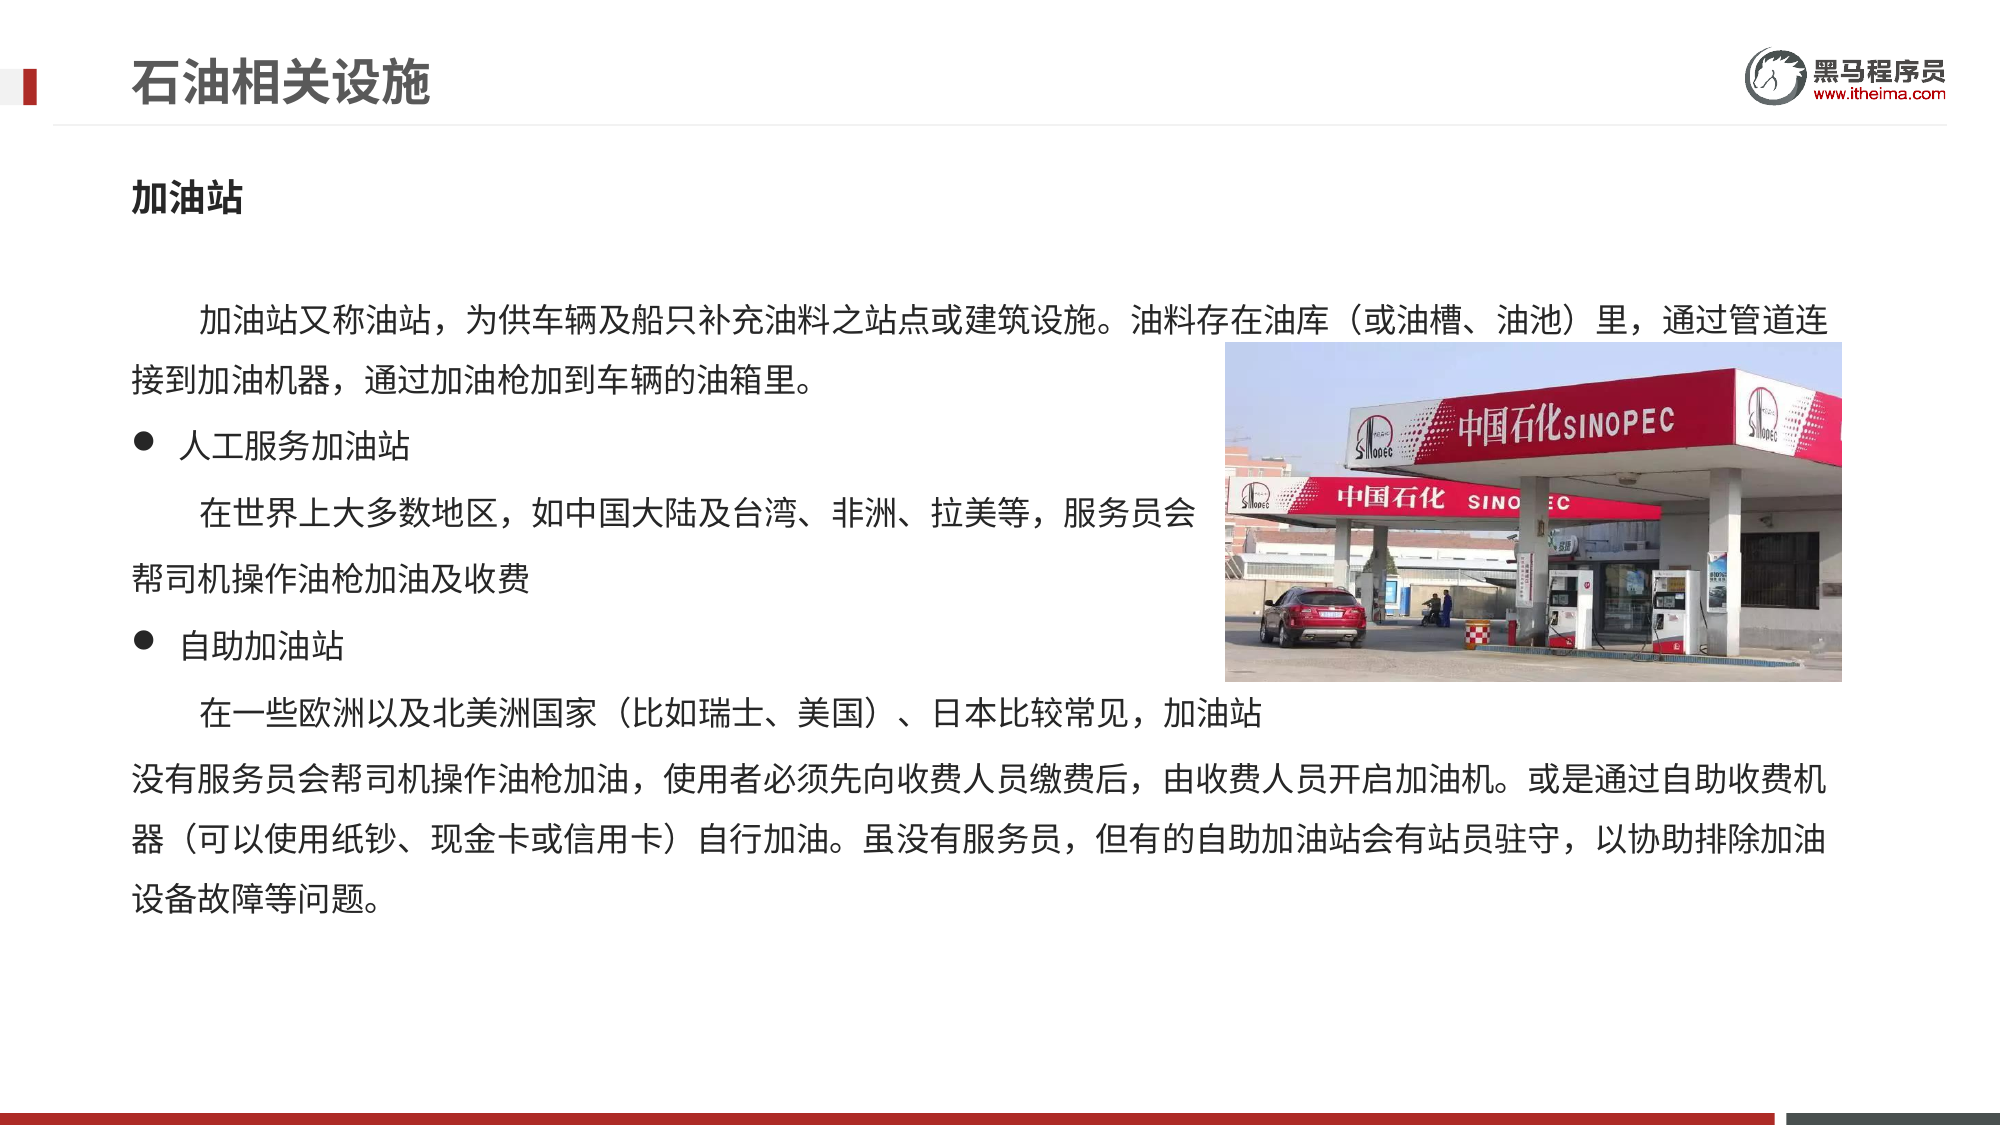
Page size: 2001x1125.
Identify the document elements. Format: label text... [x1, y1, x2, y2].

title 石油相关设施 [116, 38, 1556, 124]
picture [1224, 341, 1842, 682]
list 加油站又称油站，为供车辆及船只补充油料之站点或建筑设施。油料存在油库（或油槽、油池）里，通过管道连接到加油机器，通过加油枪加到车辆的油箱里。 人工服务加油站 在世界上大多数地区，如中国大陆及台湾、非洲、拉美等，服务员会 帮司机操作油枪加油及收费 自助加油站 在一些欧洲以及北美洲国家（比如瑞士、美国）、日本比较常见，加油站 没有服务员会帮司机操作油枪加油，使用者必须先向收费人员缴费后，由收费人员开启加油机。或是通过自助收费机器（可以使用纸钞、现金卡或信用卡）自行加油。虽没有服务员，但有的自助加油站会有站员驻守，以协助排除加油设备故障等问题。 [116, 271, 1872, 964]
picture [1744, 46, 1946, 106]
list 加油站 [116, 154, 1872, 239]
